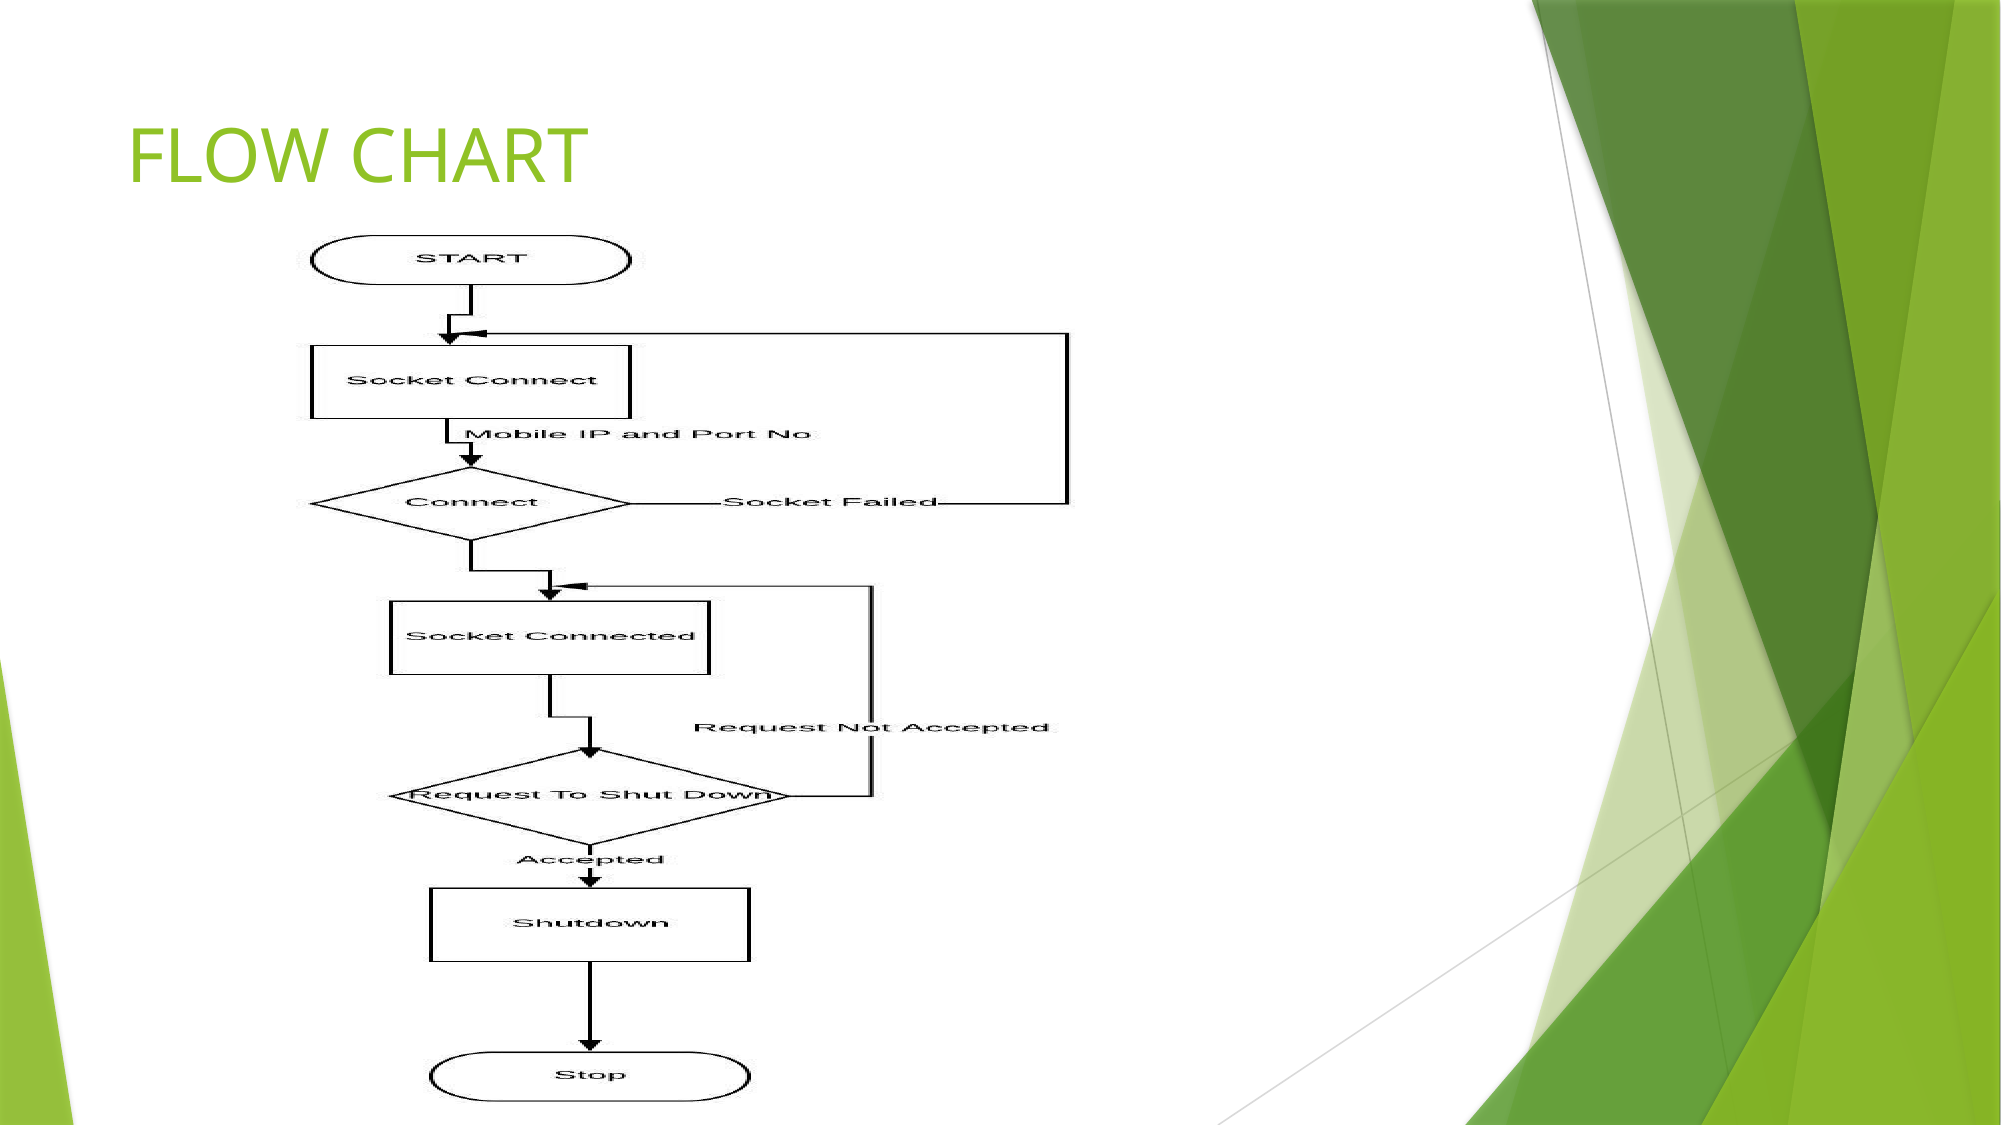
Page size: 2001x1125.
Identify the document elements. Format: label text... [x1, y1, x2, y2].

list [232, 210, 1150, 1125]
title FLOW CHART [111, 99, 1522, 317]
